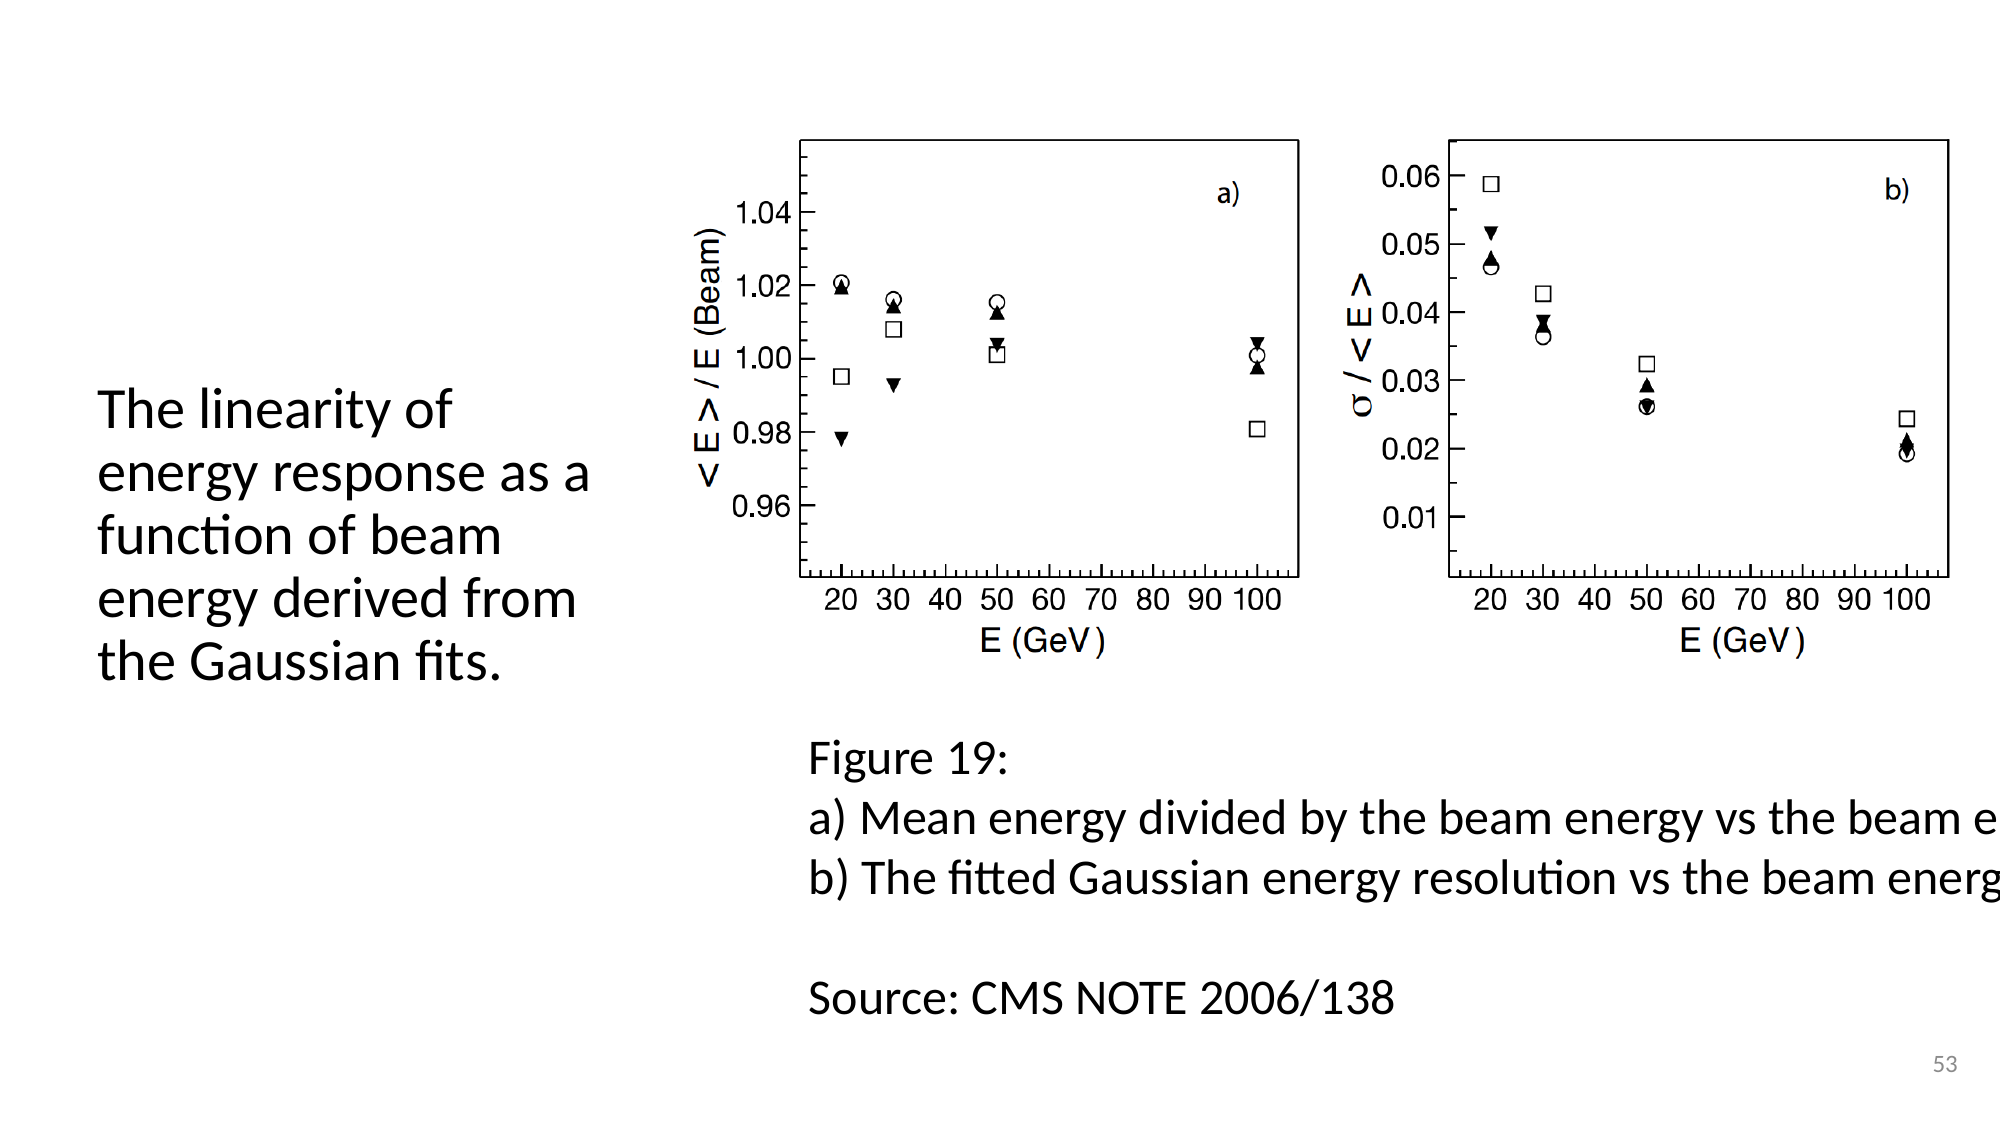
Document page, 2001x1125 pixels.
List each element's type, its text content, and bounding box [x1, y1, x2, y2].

slide_number 53 [1853, 1019, 1974, 1106]
list The linearity of energy response as a function of beam energy derived from the Gaussian fits. [52, 358, 643, 764]
text_box Figure 19: a) Mean energy divided by the beam energy vs the beam energy. b) The fitted Gaussian energy resolution vs the beam energy. Source: CMS NOTE 2006/138 [788, 704, 2000, 962]
picture [682, 124, 1965, 672]
